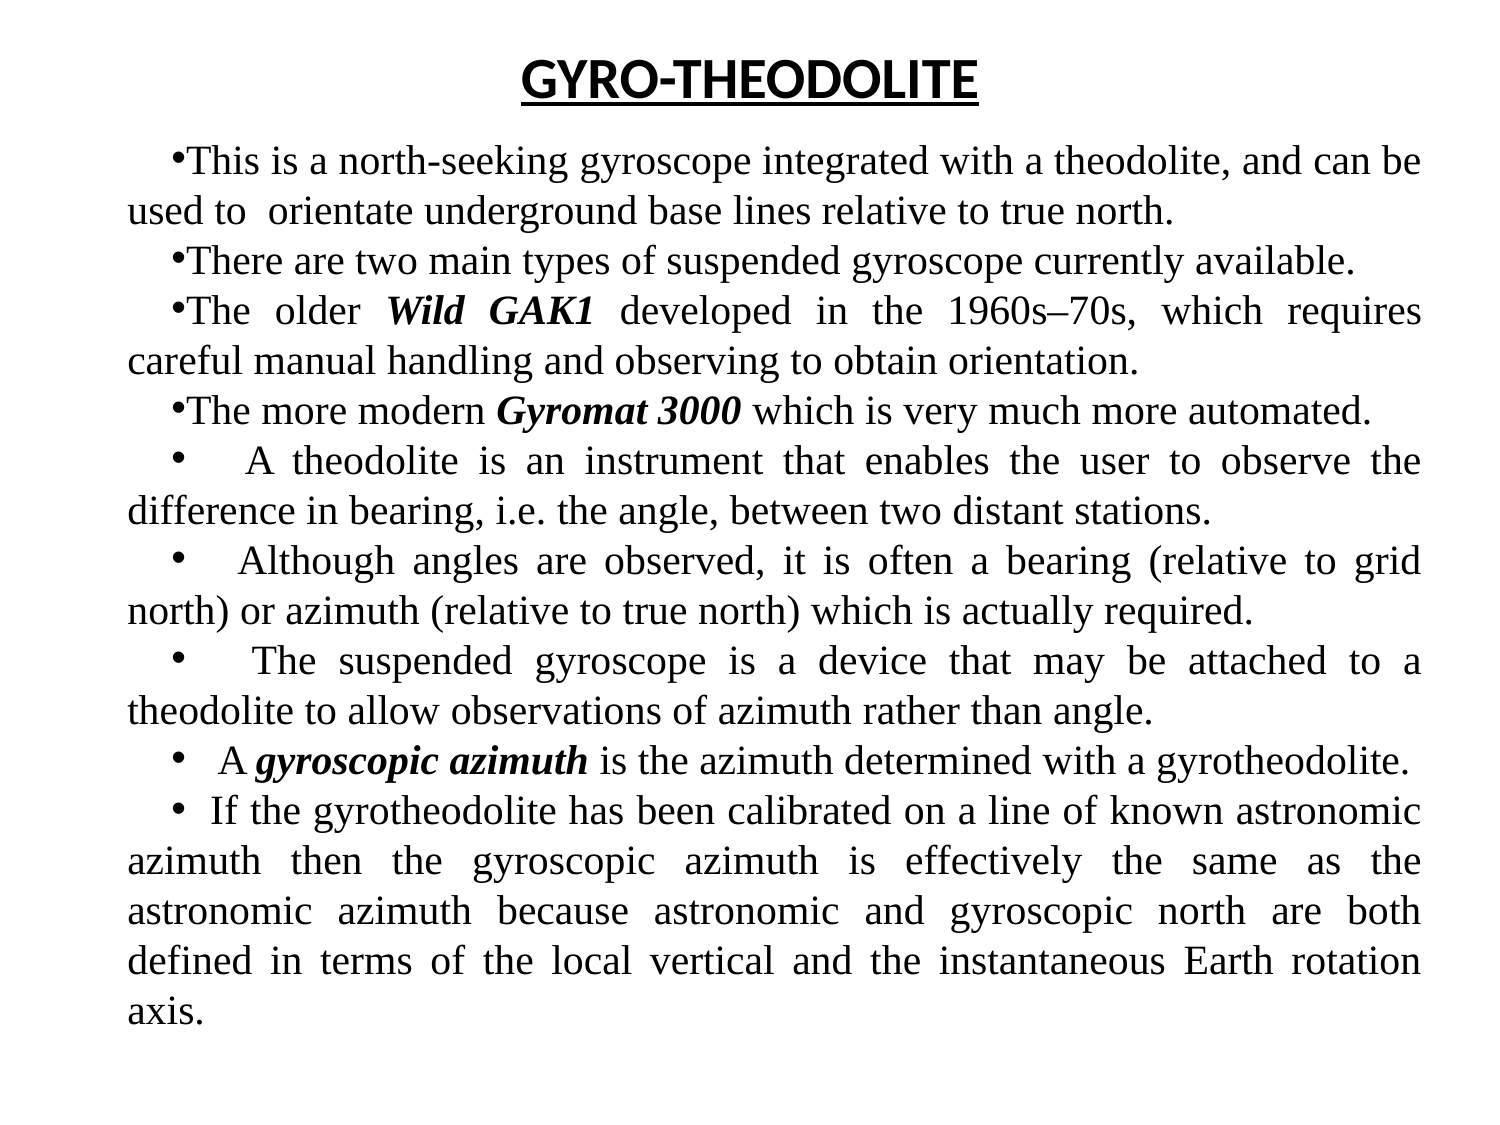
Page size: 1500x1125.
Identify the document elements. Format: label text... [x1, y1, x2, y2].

text_box This is a north-seeking gyroscope integrated with a theodolite, and can be used to orientate underground base lines relative to true north. There are two main types of suspended gyroscope currently available. The older Wild GAK1 developed in the 1960s–70s, which requires careful manual handling and observing to obtain orientation. The more modern Gyromat 3000 which is very much more automated. A theodolite is an instrument that enables the user to observe the difference in bearing, i.e. the angle, between two distant stations. Although angles are observed, it is often a bearing (relative to grid north) or azimuth (relative to true north) which is actually required. The suspended gyroscope is a device that may be attached to a theodolite to allow observations of azimuth rather than angle. A gyroscopic azimuth is the azimuth determined with a gyrotheodolite. If the gyrotheodolite has been calibrated on a line of known astronomic azimuth then the gyroscopic azimuth is effectively the same as the astronomic azimuth because astronomic and gyroscopic north are both defined in terms of the local vertical and the instantaneous Earth rotation axis. [112, 125, 1438, 1125]
title GYRO-THEODOLITE [112, 37, 1388, 113]
